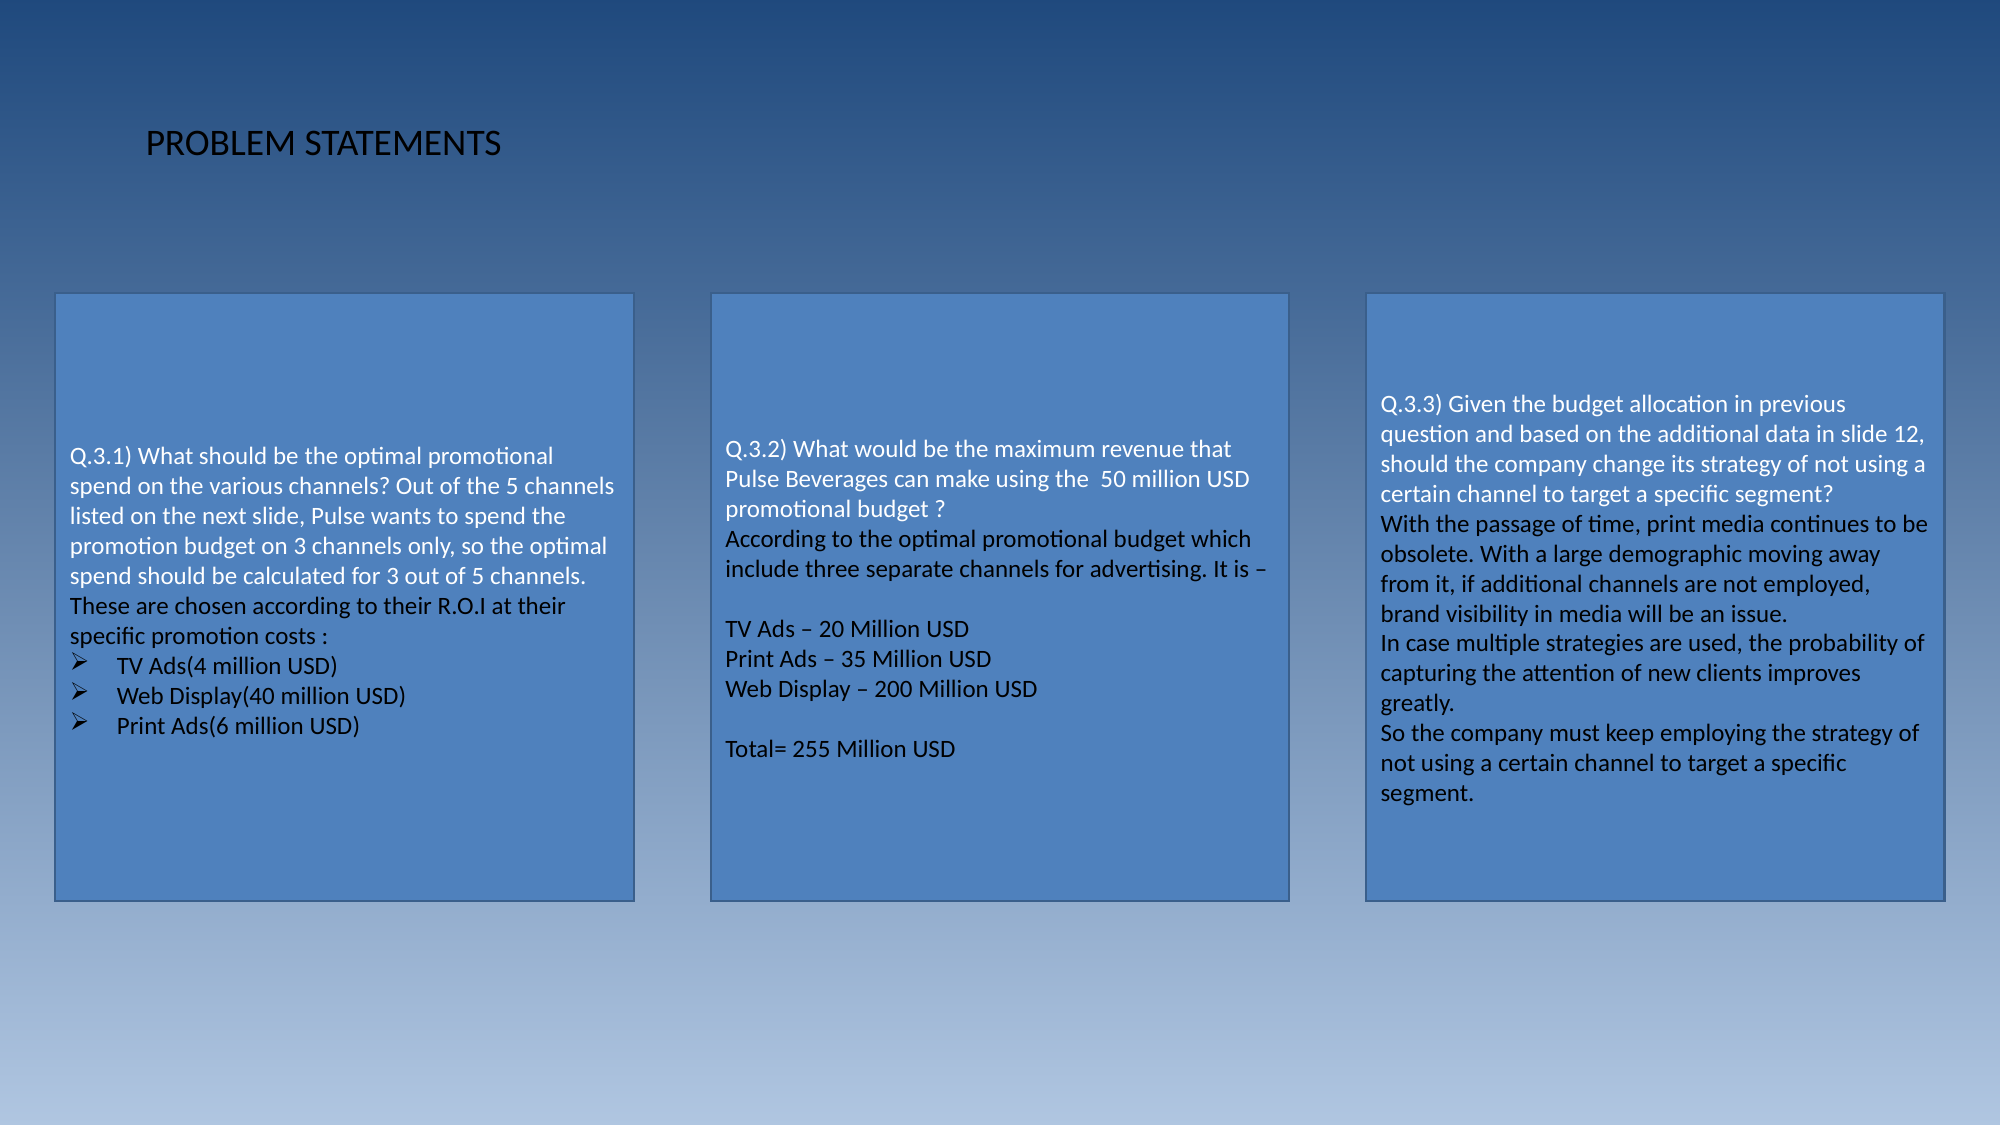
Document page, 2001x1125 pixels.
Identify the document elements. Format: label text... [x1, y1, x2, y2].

text_box PROBLEM STATEMENTS [131, 110, 870, 171]
text_box Q.3.3) Given the budget allocation in previous question and based on the additional data in slide 12, should the company change its strategy of not using a certain channel to target a specific segment? With the passage of time, print media continues to be obsolete. With a large demographic moving away from it, if additional channels are not employed, brand visibility in media will be an issue. In case multiple strategies are used, the probability of capturing the attention of new clients improves greatly. So the company must keep employing the strategy of not using a certain channel to target a specific segment. [1365, 292, 1946, 902]
text_box Q.3.2) What would be the maximum revenue that Pulse Beverages can make using the 50 million USD promotional budget ? According to the optimal promotional budget which include three separate channels for advertising. It is – TV Ads – 20 Million USD Print Ads – 35 Million USD Web Display – 200 Million USD Total= 255 Million USD [710, 292, 1290, 902]
text_box Q.3.1) What should be the optimal promotional spend on the various channels? Out of the 5 channels listed on the next slide, Pulse wants to spend the promotion budget on 3 channels only, so the optimal spend should be calculated for 3 out of 5 channels. These are chosen according to their R.O.I at their specific promotion costs : TV Ads(4 million USD) Web Display(40 million USD) Print Ads(6 million USD) [54, 292, 635, 902]
